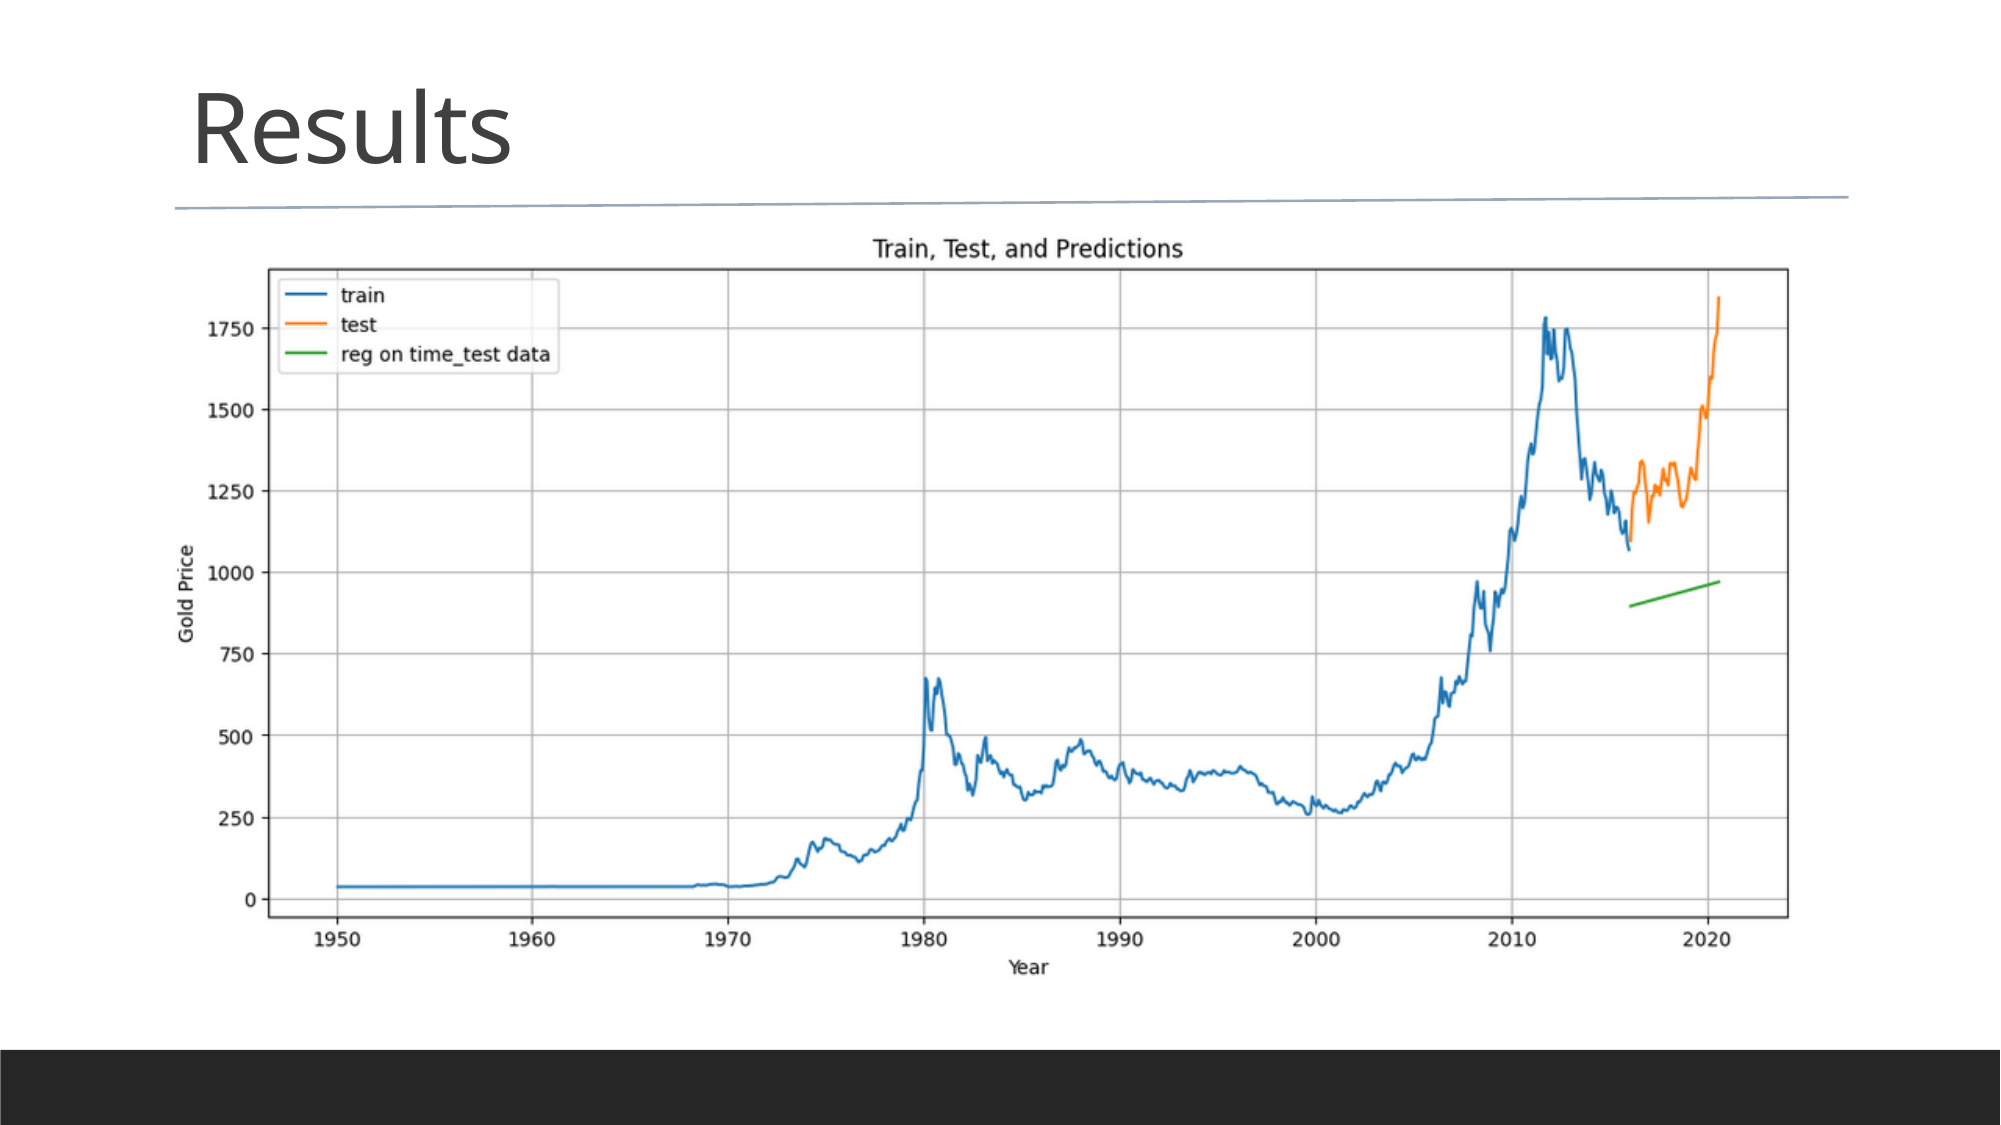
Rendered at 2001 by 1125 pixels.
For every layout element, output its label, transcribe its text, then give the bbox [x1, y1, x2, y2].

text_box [174, 196, 1850, 209]
text_box Results [174, 71, 1825, 194]
picture [153, 221, 1826, 1007]
